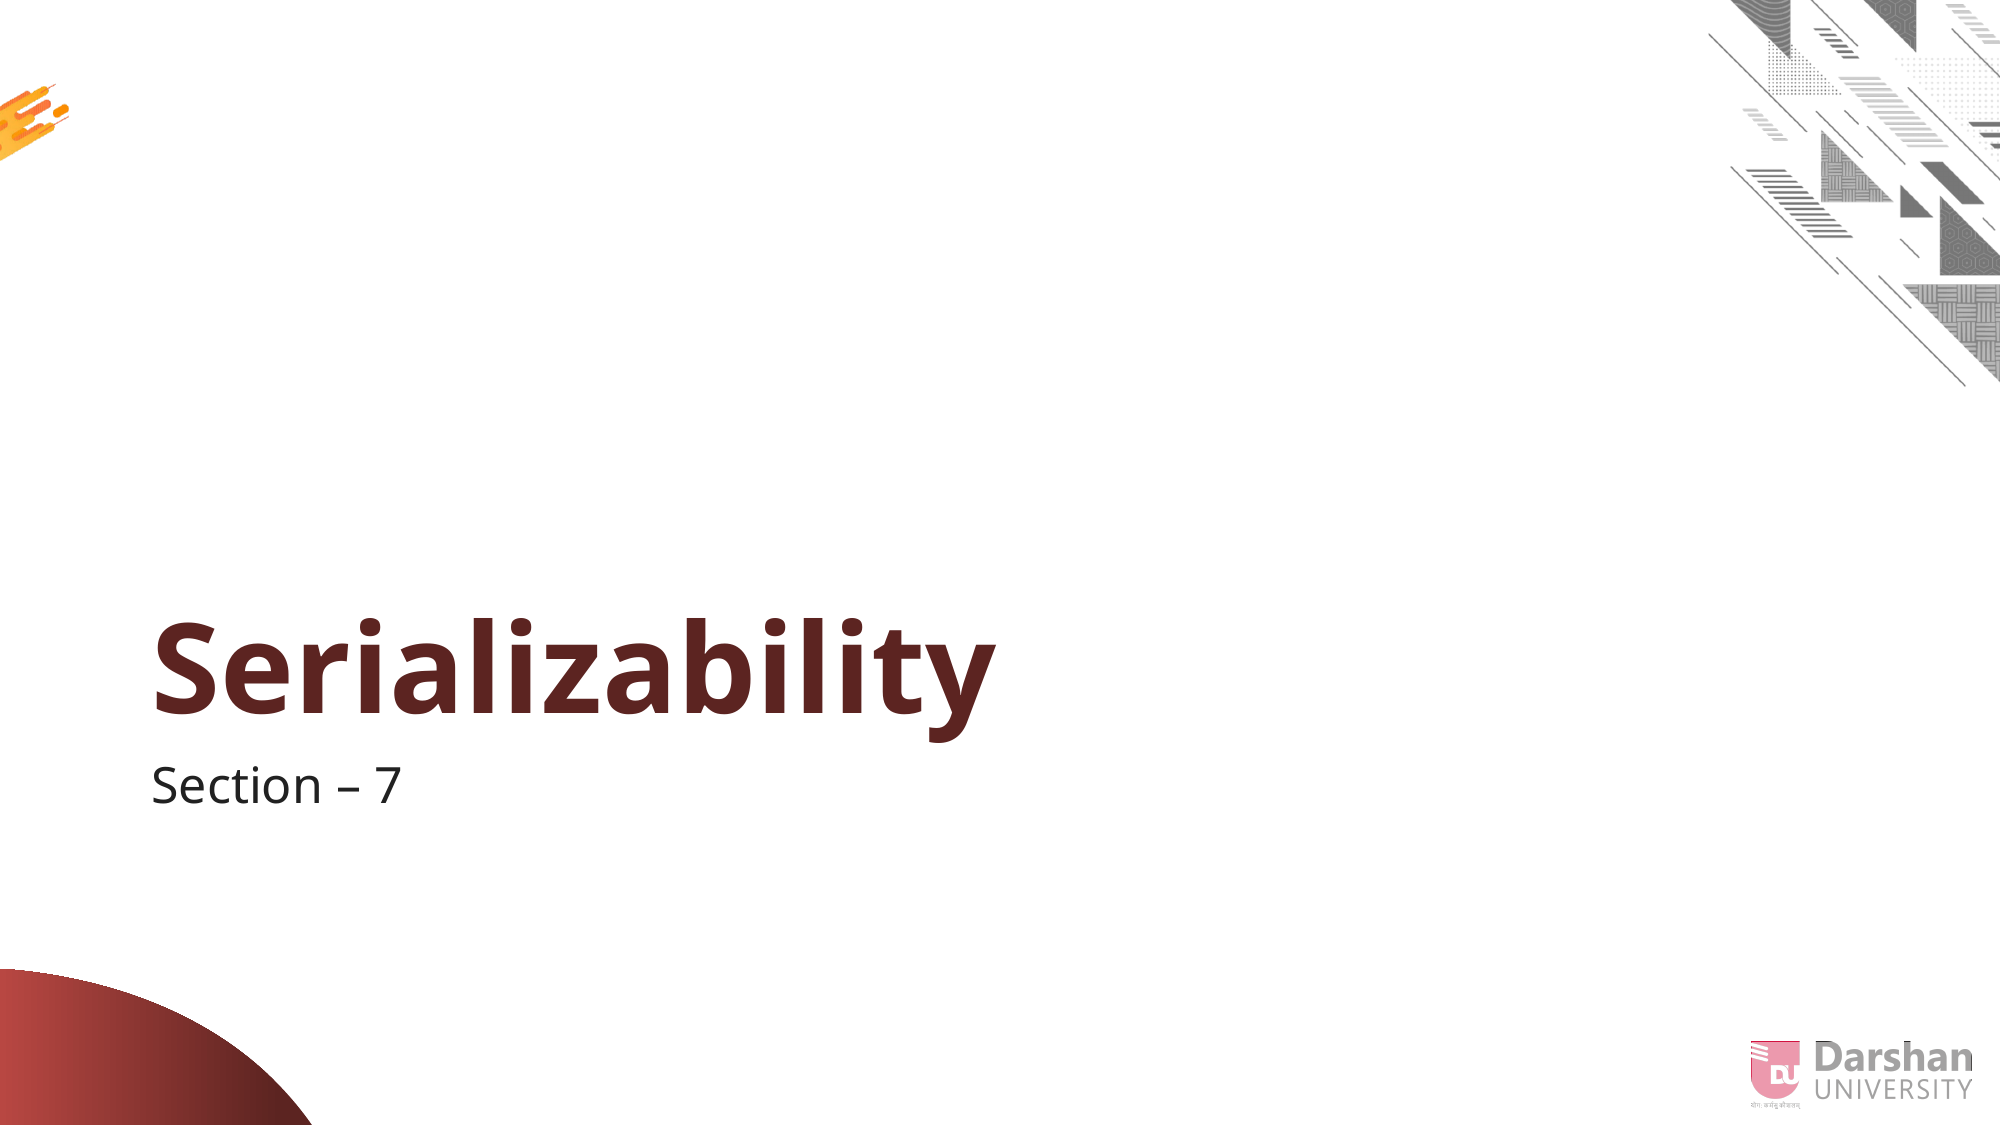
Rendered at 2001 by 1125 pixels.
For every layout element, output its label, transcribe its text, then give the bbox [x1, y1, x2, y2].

list Section – 7 [136, 752, 1862, 999]
title Serializability [136, 280, 1862, 749]
table_cell T4 [1751, 1041, 1972, 1109]
picture [0, 65, 90, 193]
